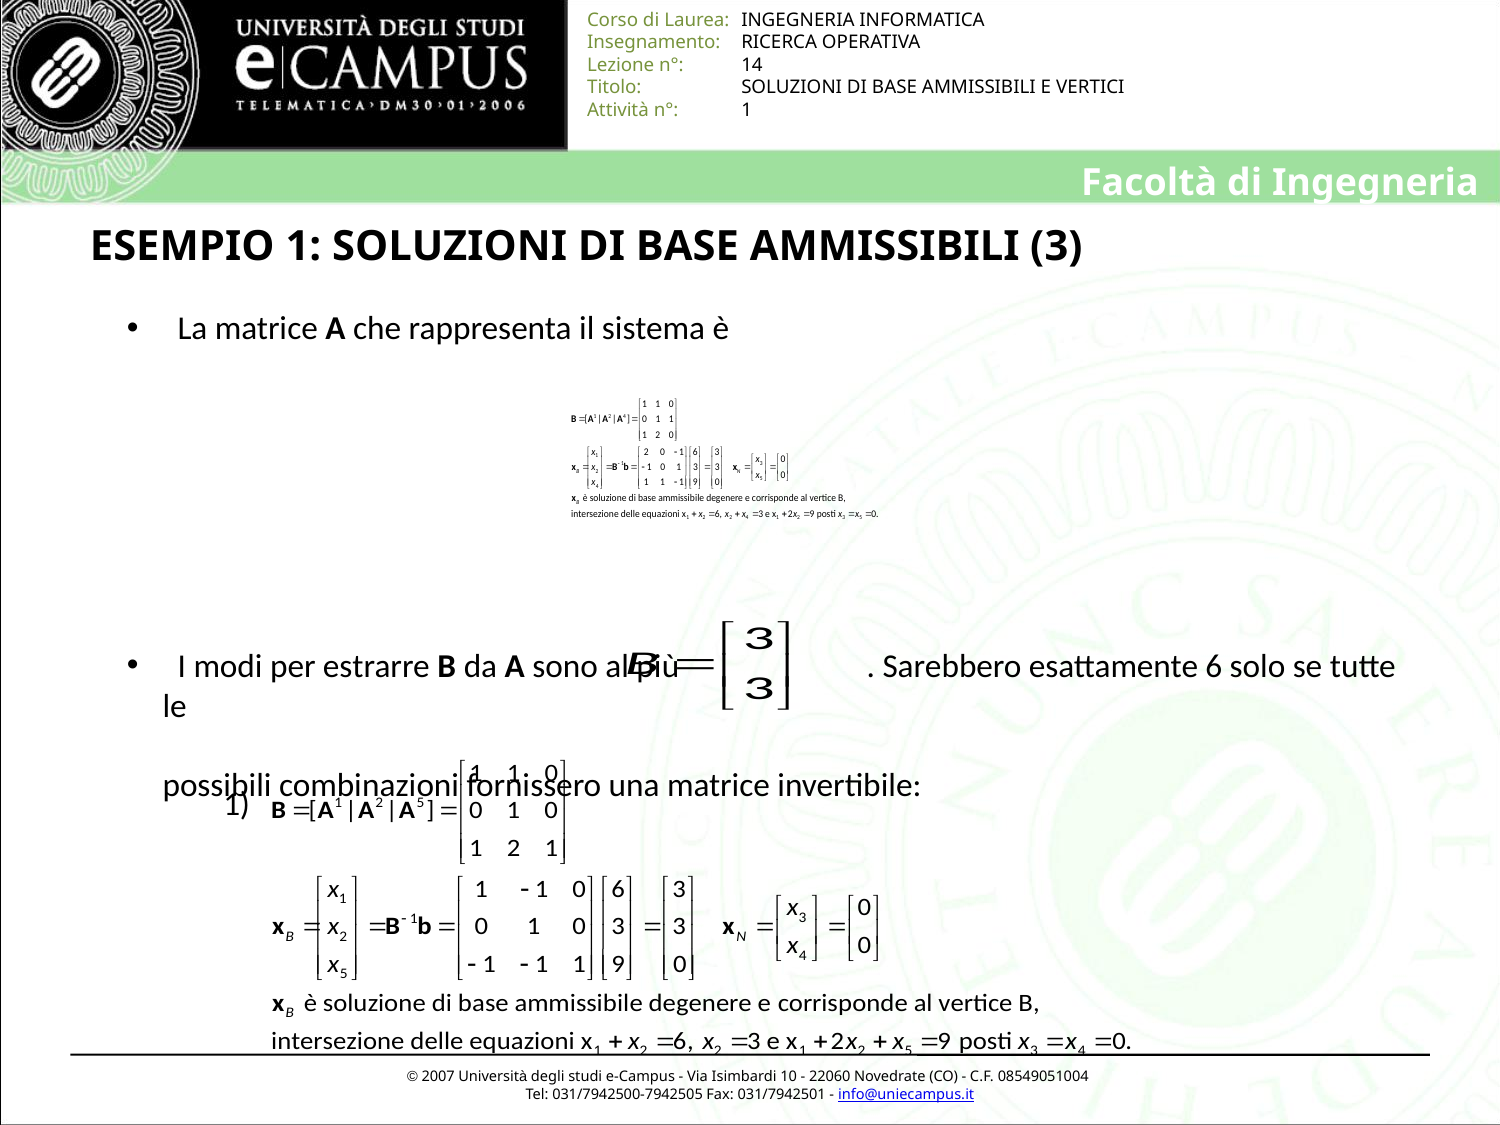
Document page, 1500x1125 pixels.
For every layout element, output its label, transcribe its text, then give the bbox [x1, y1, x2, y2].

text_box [269, 755, 1136, 1061]
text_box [570, 397, 880, 522]
text_box 1) [208, 774, 265, 831]
title ESEMPIO 1: SOLUZIONI DI BASE AMMISSIBILI (3) [74, 210, 1430, 282]
picture [0, 0, 1500, 1125]
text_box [619, 615, 810, 716]
text_box La matrice A che rappresenta il sistema è I modi per estrarre B da A sono al più . Sarebbero esattamente 6 solo se tutte le possibili combinazioni fornissero una matrice invertibile: [76, 299, 1427, 1012]
